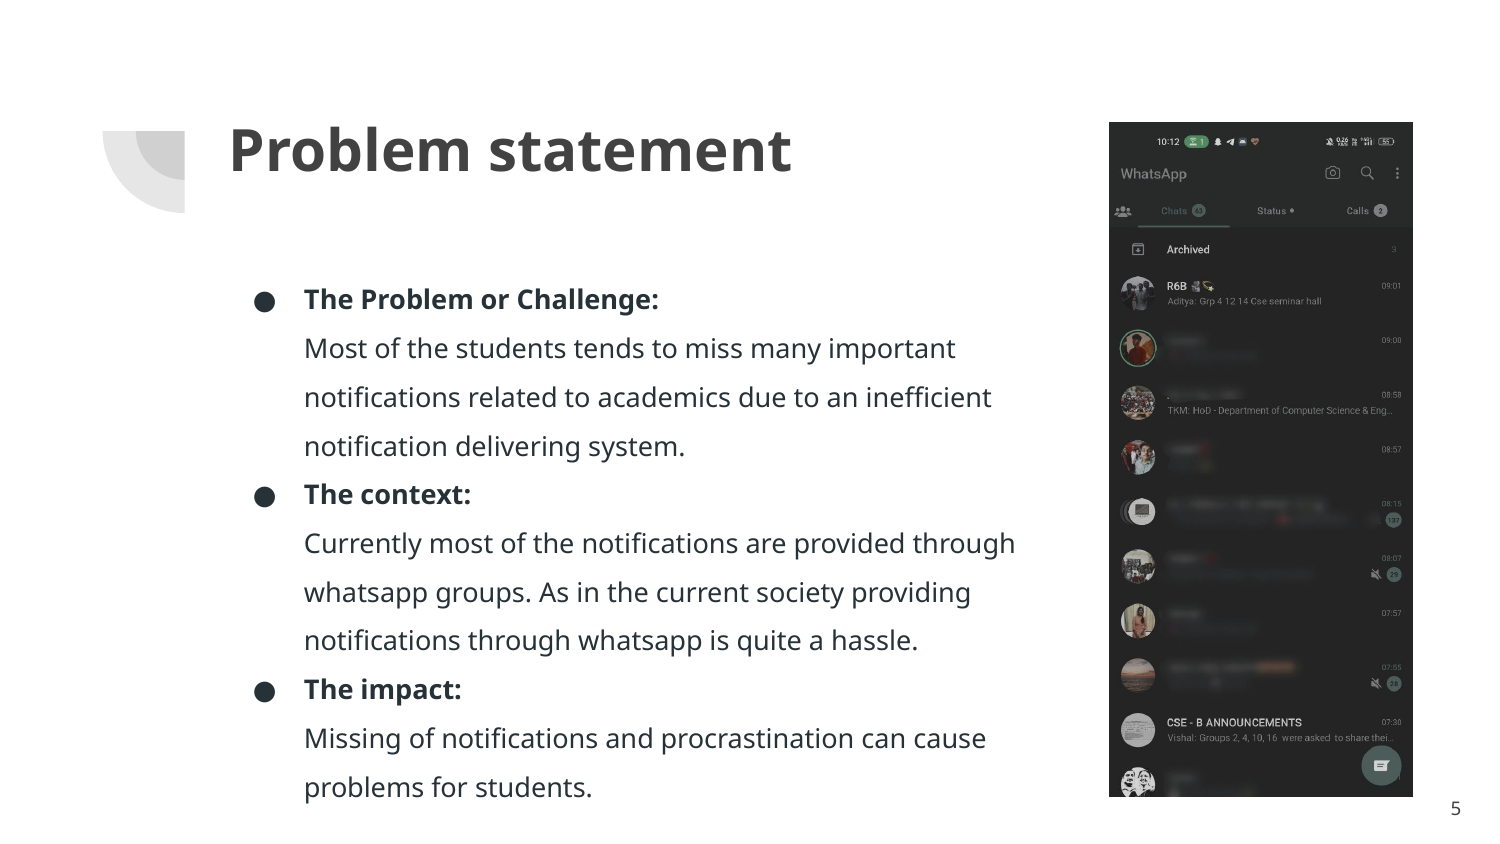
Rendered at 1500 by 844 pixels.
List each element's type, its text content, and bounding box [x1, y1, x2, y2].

list The Problem or Challenge: Most of the students tends to miss many important notifications related to academics due to an inefficient notification delivering system. The context: Currently most of the notifications are provided through whatsapp groups. As in the current society providing notifications through whatsapp is quite a hassle. The impact: Missing of notifications and procrastination can cause problems for students. [213, 251, 1098, 669]
title Problem statement [213, 98, 1368, 263]
picture [1109, 122, 1413, 798]
slide_number ‹#› [1386, 777, 1477, 842]
